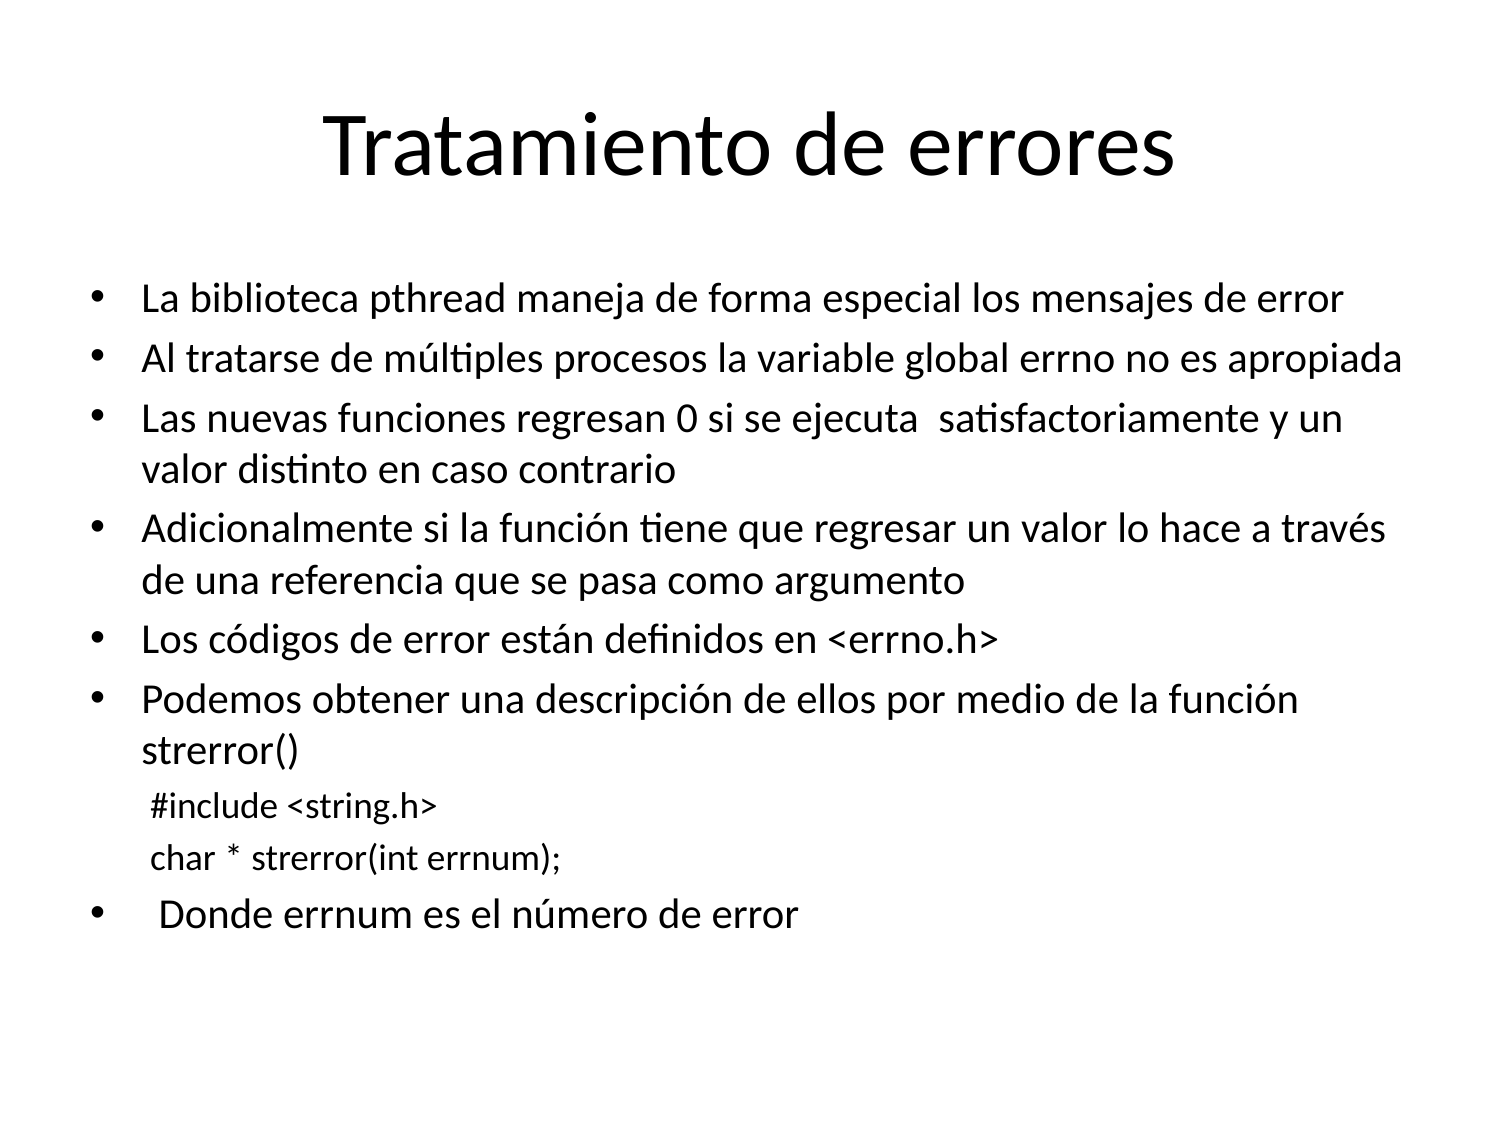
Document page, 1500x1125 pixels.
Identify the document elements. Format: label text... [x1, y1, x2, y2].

title Tratamiento de errores [75, 45, 1425, 233]
list La biblioteca pthread maneja de forma especial los mensajes de error Al tratarse de múltiples procesos la variable global errno no es apropiada Las nuevas funciones regresan 0 si se ejecuta satisfactoriamente y un valor distinto en caso contrario Adicionalmente si la función tiene que regresar un valor lo hace a través de una referencia que se pasa como argumento Los códigos de error están definidos en <errno.h> Podemos obtener una descripción de ellos por medio de la función strerror() #include <string.h> char * strerror(int errnum); Donde errnum es el número de error [75, 262, 1425, 1005]
